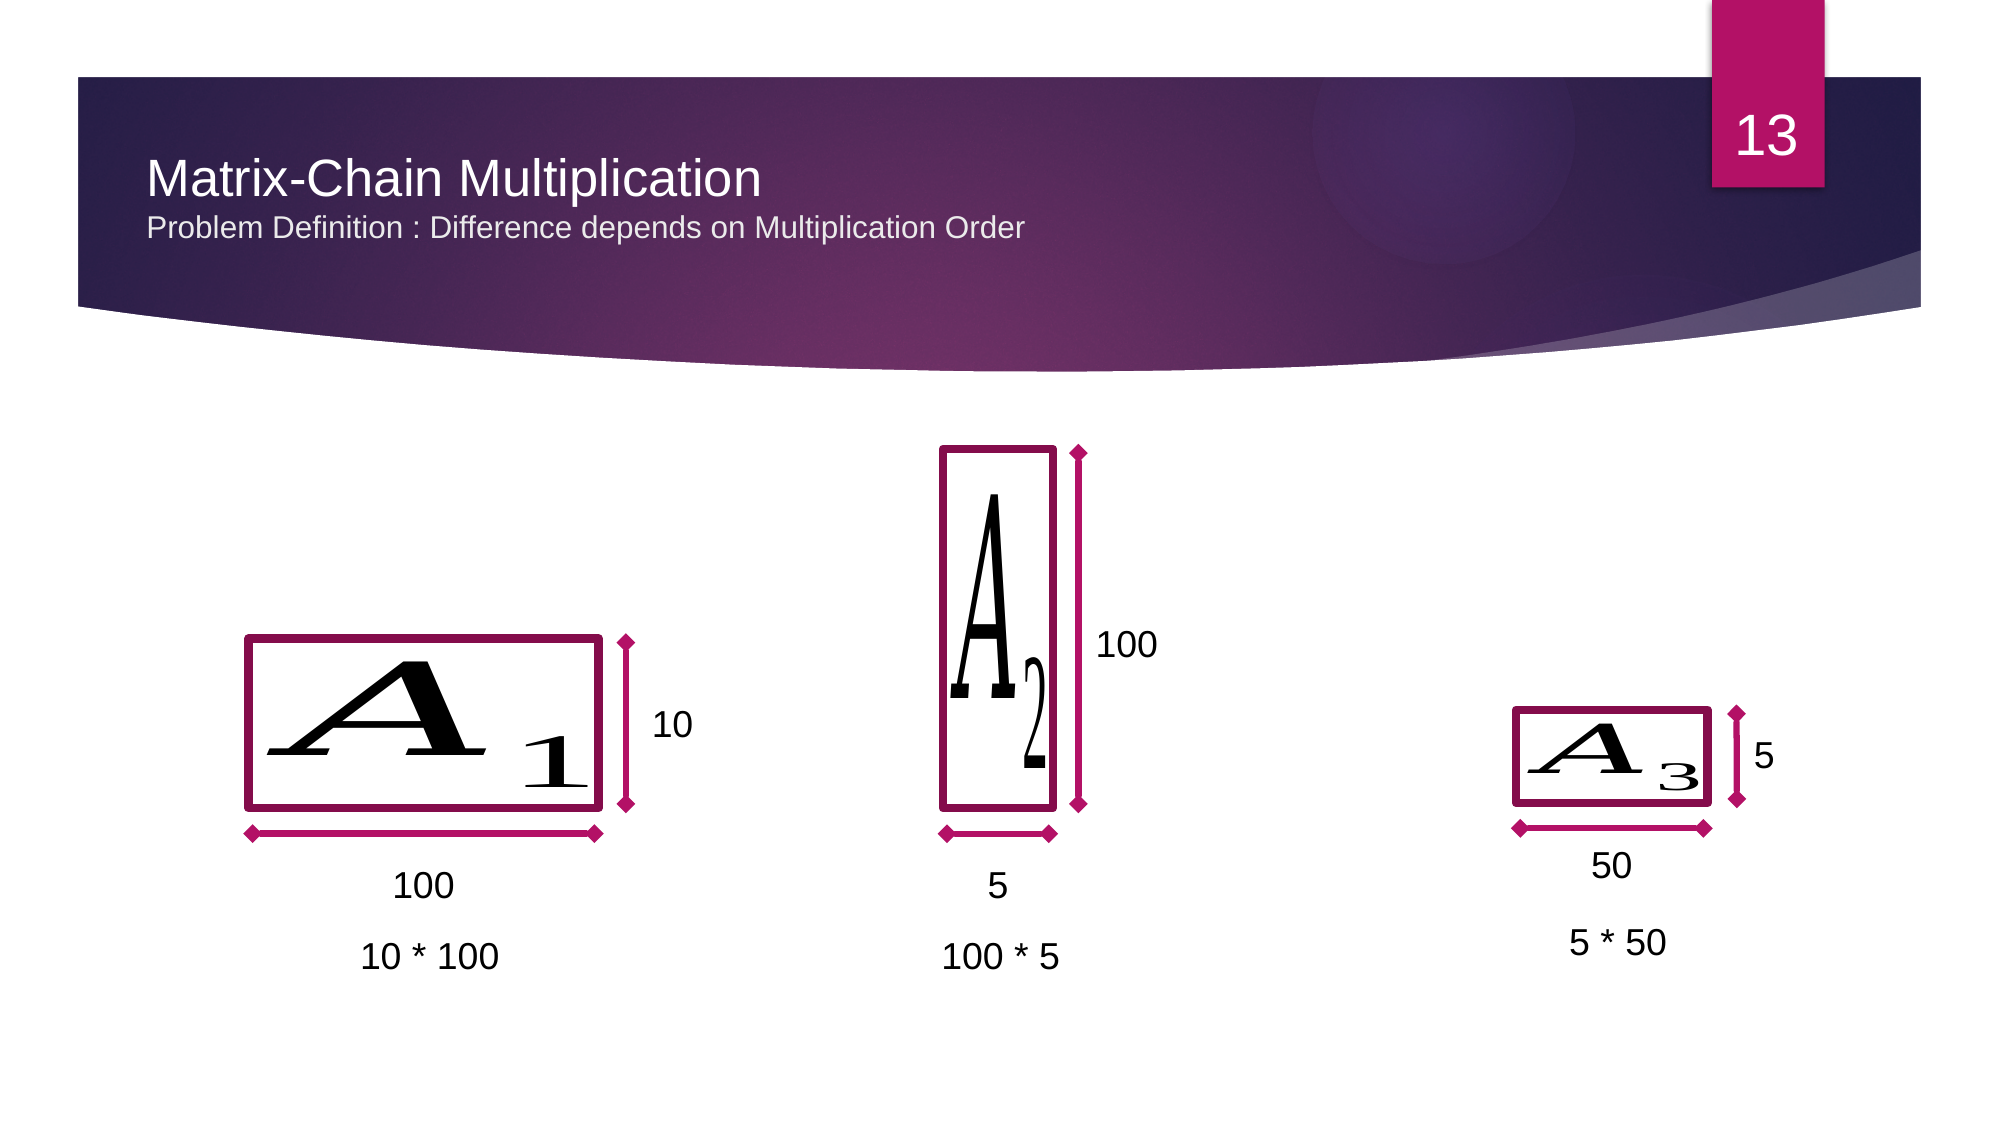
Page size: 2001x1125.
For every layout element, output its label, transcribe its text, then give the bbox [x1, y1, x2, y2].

text_box 5 * 50 [1554, 910, 1682, 971]
text_box 100 [1084, 612, 1173, 672]
text_box 5 [972, 853, 1024, 914]
text_box 10 * 100 [345, 924, 515, 985]
slide_number 13 [1698, 48, 1836, 175]
text_box 5 [1742, 723, 1790, 783]
text_box 100 [377, 853, 470, 914]
title Matrix-Chain Multiplication Problem Definition : Difference depends on Multiplication Order [131, 136, 1569, 253]
text_box 100 * 5 [926, 924, 1075, 985]
text_box 50 [1576, 838, 1648, 894]
text_box 10 [637, 692, 709, 753]
